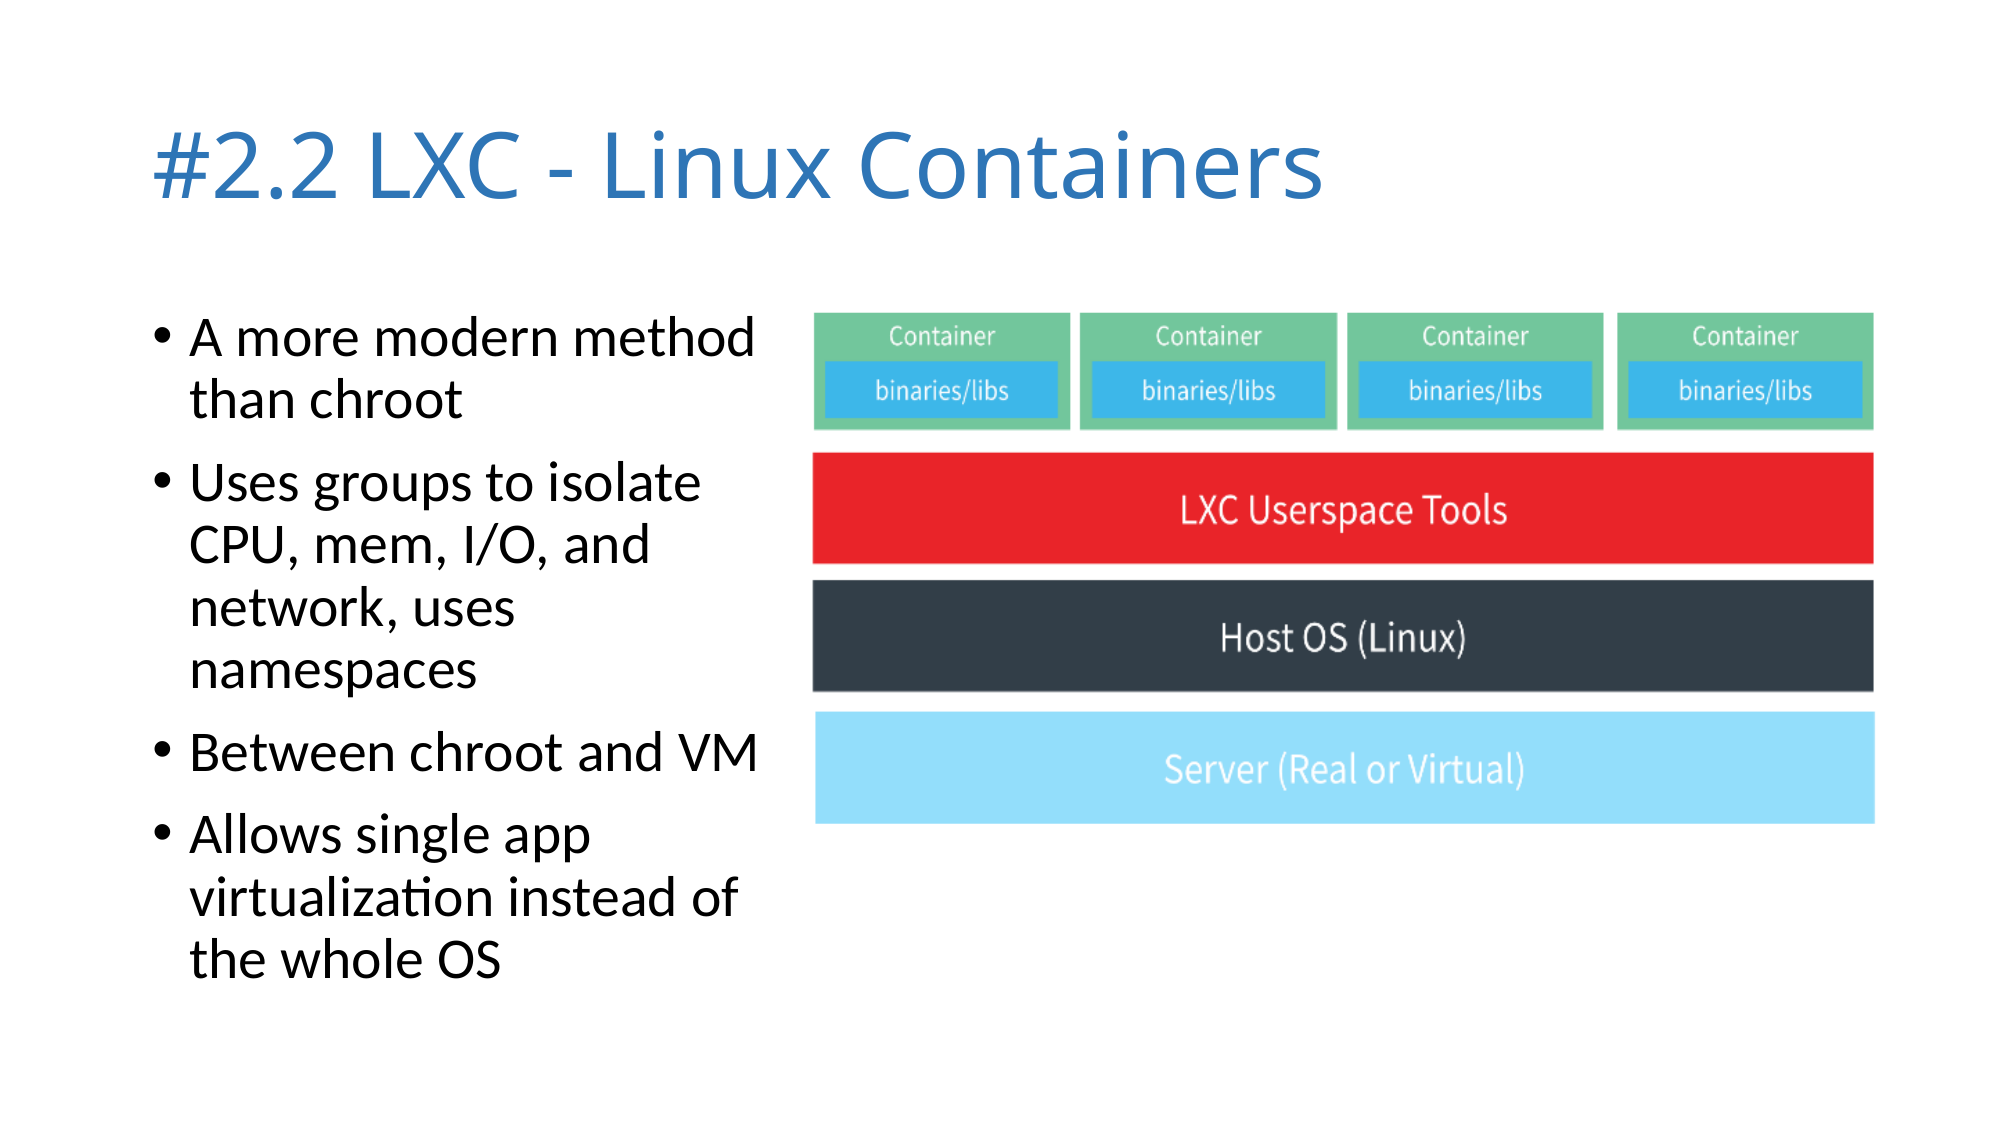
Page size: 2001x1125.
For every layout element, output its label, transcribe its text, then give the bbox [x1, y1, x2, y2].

picture [781, 277, 1907, 860]
list A more modern method than chroot Uses groups to isolate CPU, mem, I/O, and network, uses namespaces Between chroot and VM Allows single app virtualization instead of the whole OS [137, 299, 782, 1014]
title #2.2 LXC - Linux Containers [137, 59, 1863, 278]
